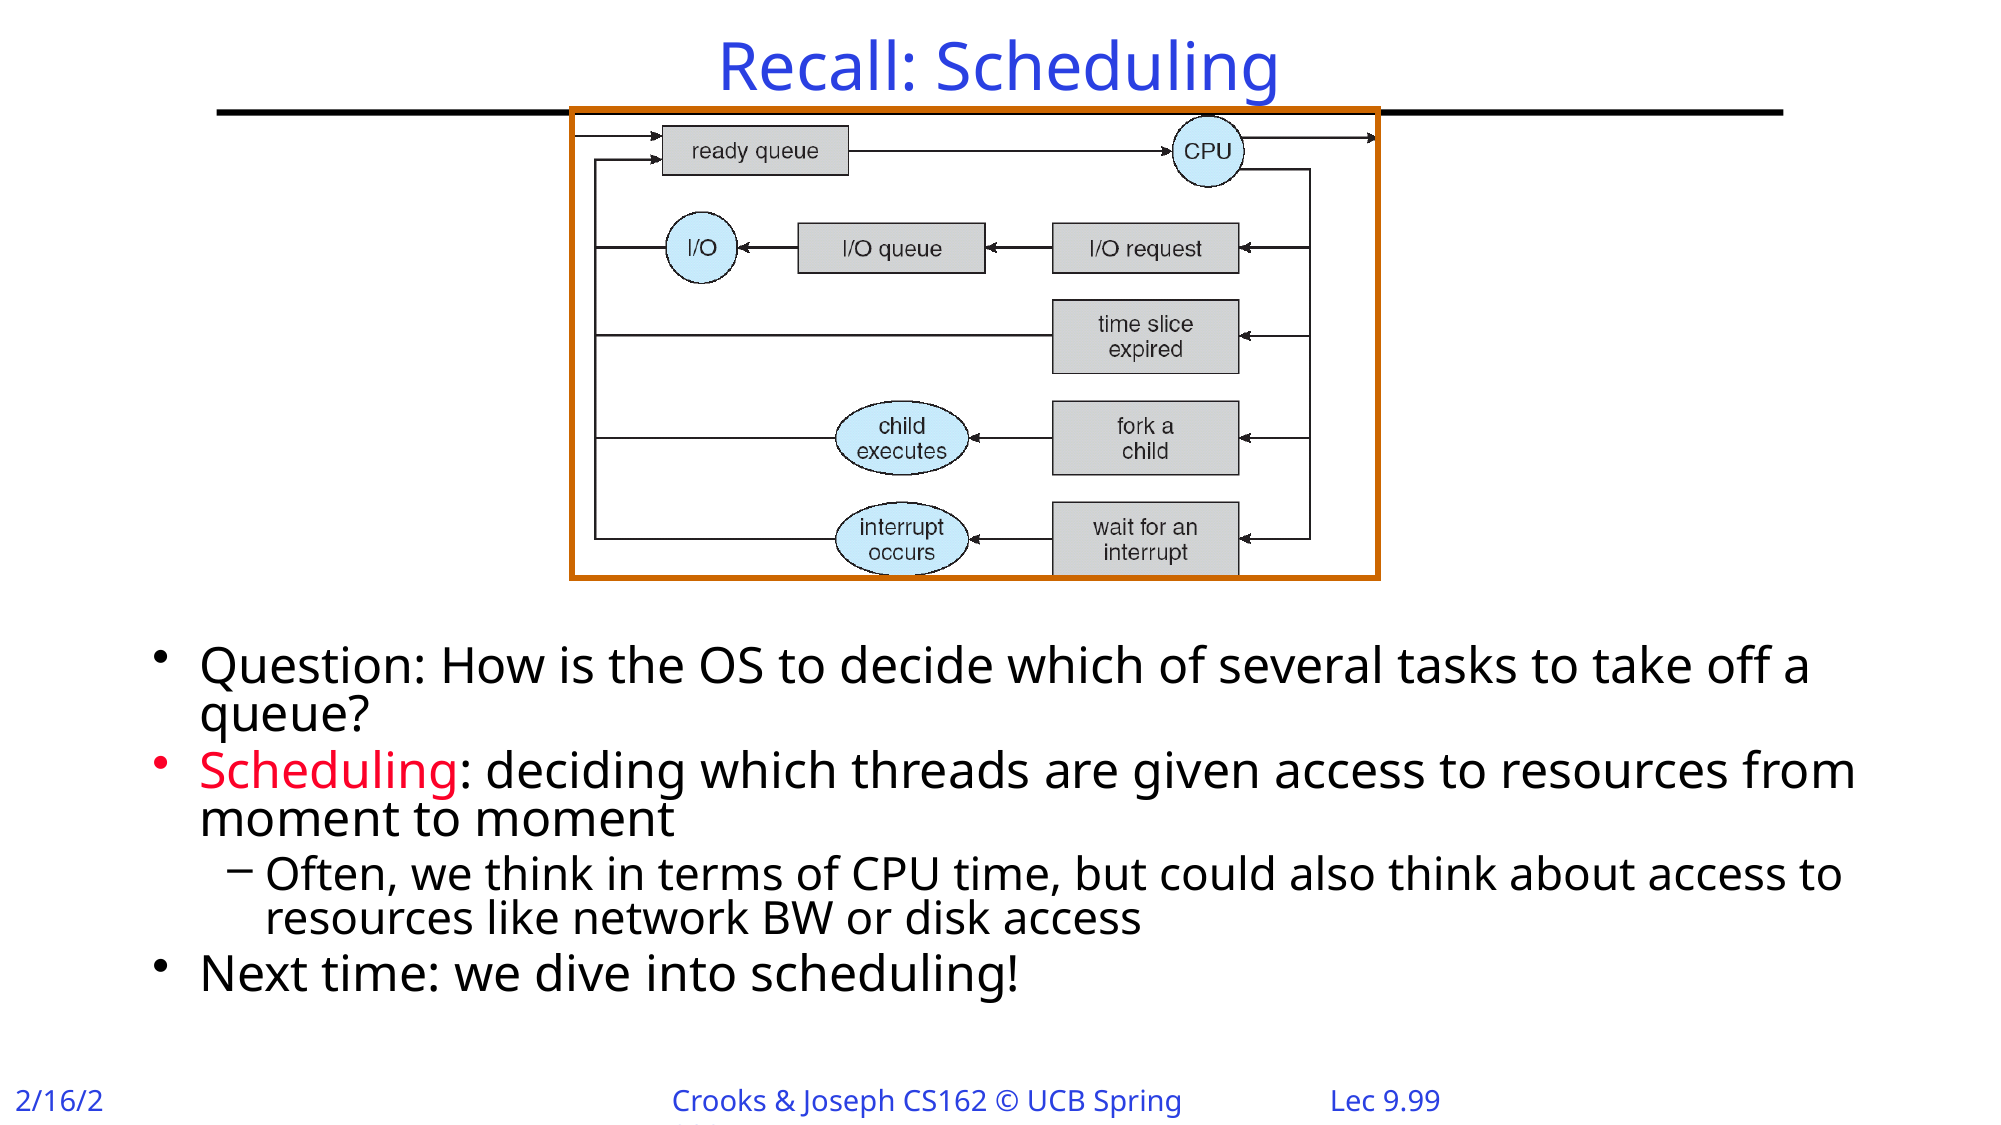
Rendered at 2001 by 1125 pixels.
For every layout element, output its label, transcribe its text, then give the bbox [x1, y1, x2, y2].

picture [574, 112, 1376, 576]
title Recall: Scheduling [216, 24, 1784, 113]
list Question: How is the OS to decide which of several tasks to take off a queue? Scheduling: deciding which threads are given access to resources from moment to moment Often, we think in terms of CPU time, but could also think about access to resources like network BW or disk access Next time: we dive into scheduling! [137, 637, 1975, 1050]
